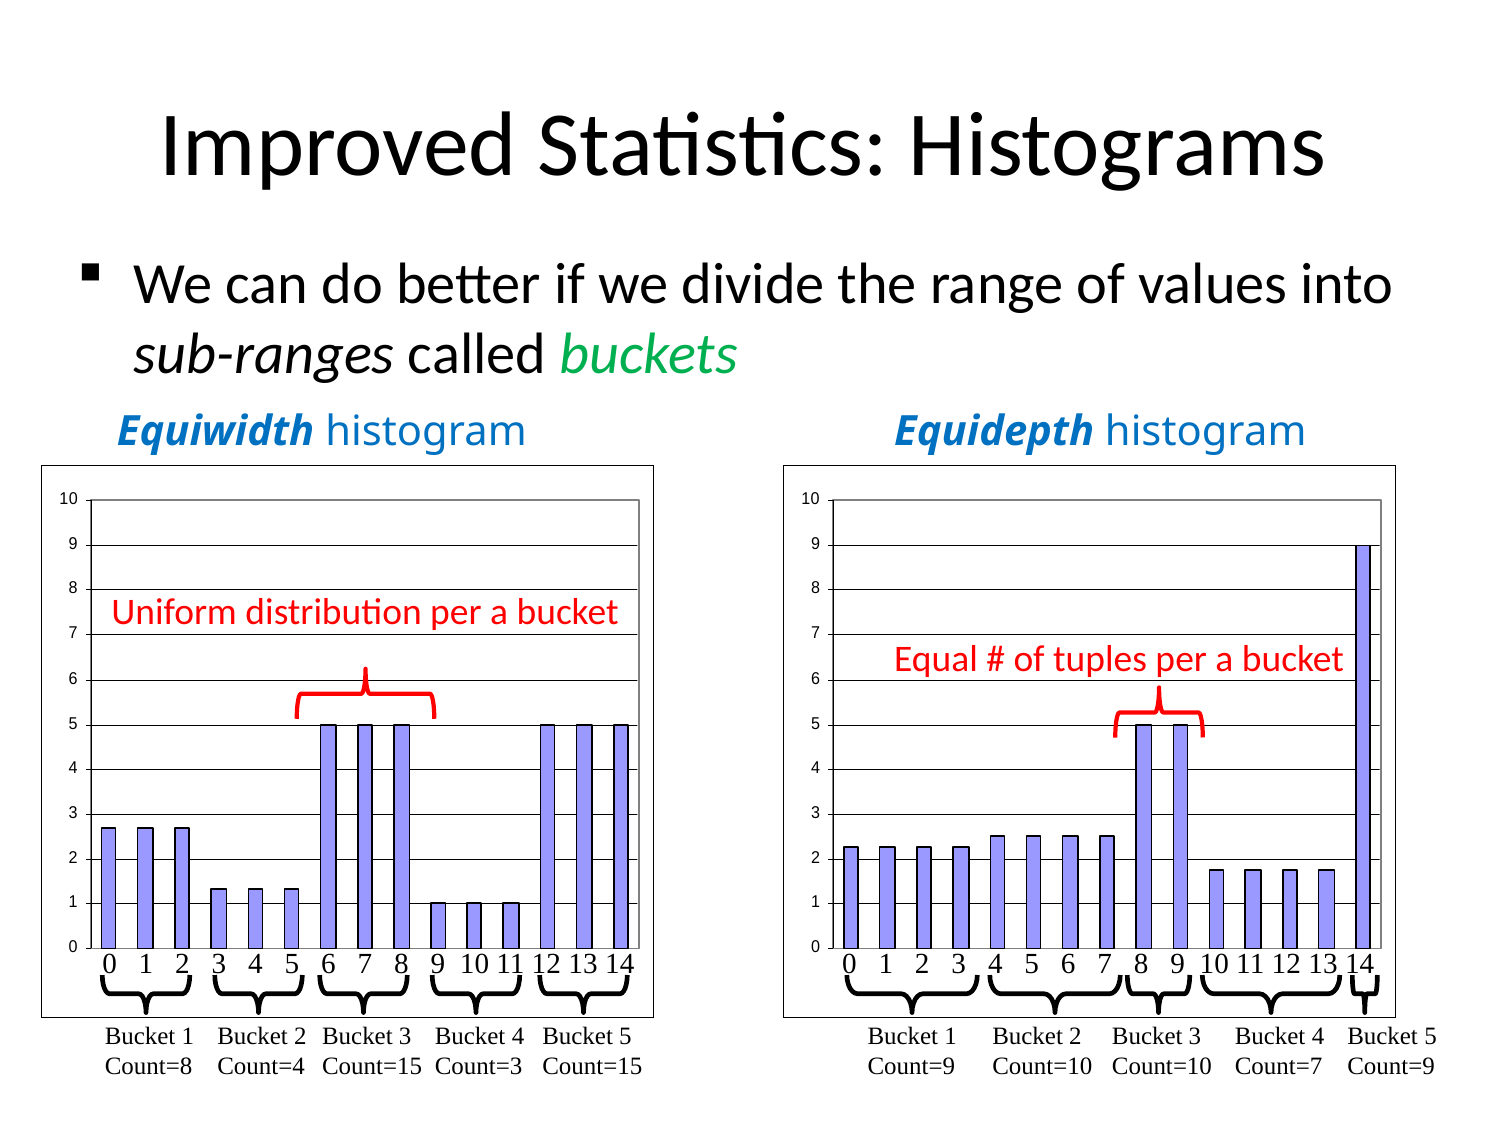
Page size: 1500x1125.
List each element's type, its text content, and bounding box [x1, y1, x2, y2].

title Improved Statistics: Histograms [12, 45, 1475, 233]
text_box Equiwidth histogram [102, 396, 542, 456]
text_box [32, 457, 663, 1088]
list We can do better if we divide the range of values into sub-ranges called buckets [62, 237, 1480, 1100]
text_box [774, 457, 1453, 1088]
text_box Equidepth histogram [879, 396, 1322, 456]
